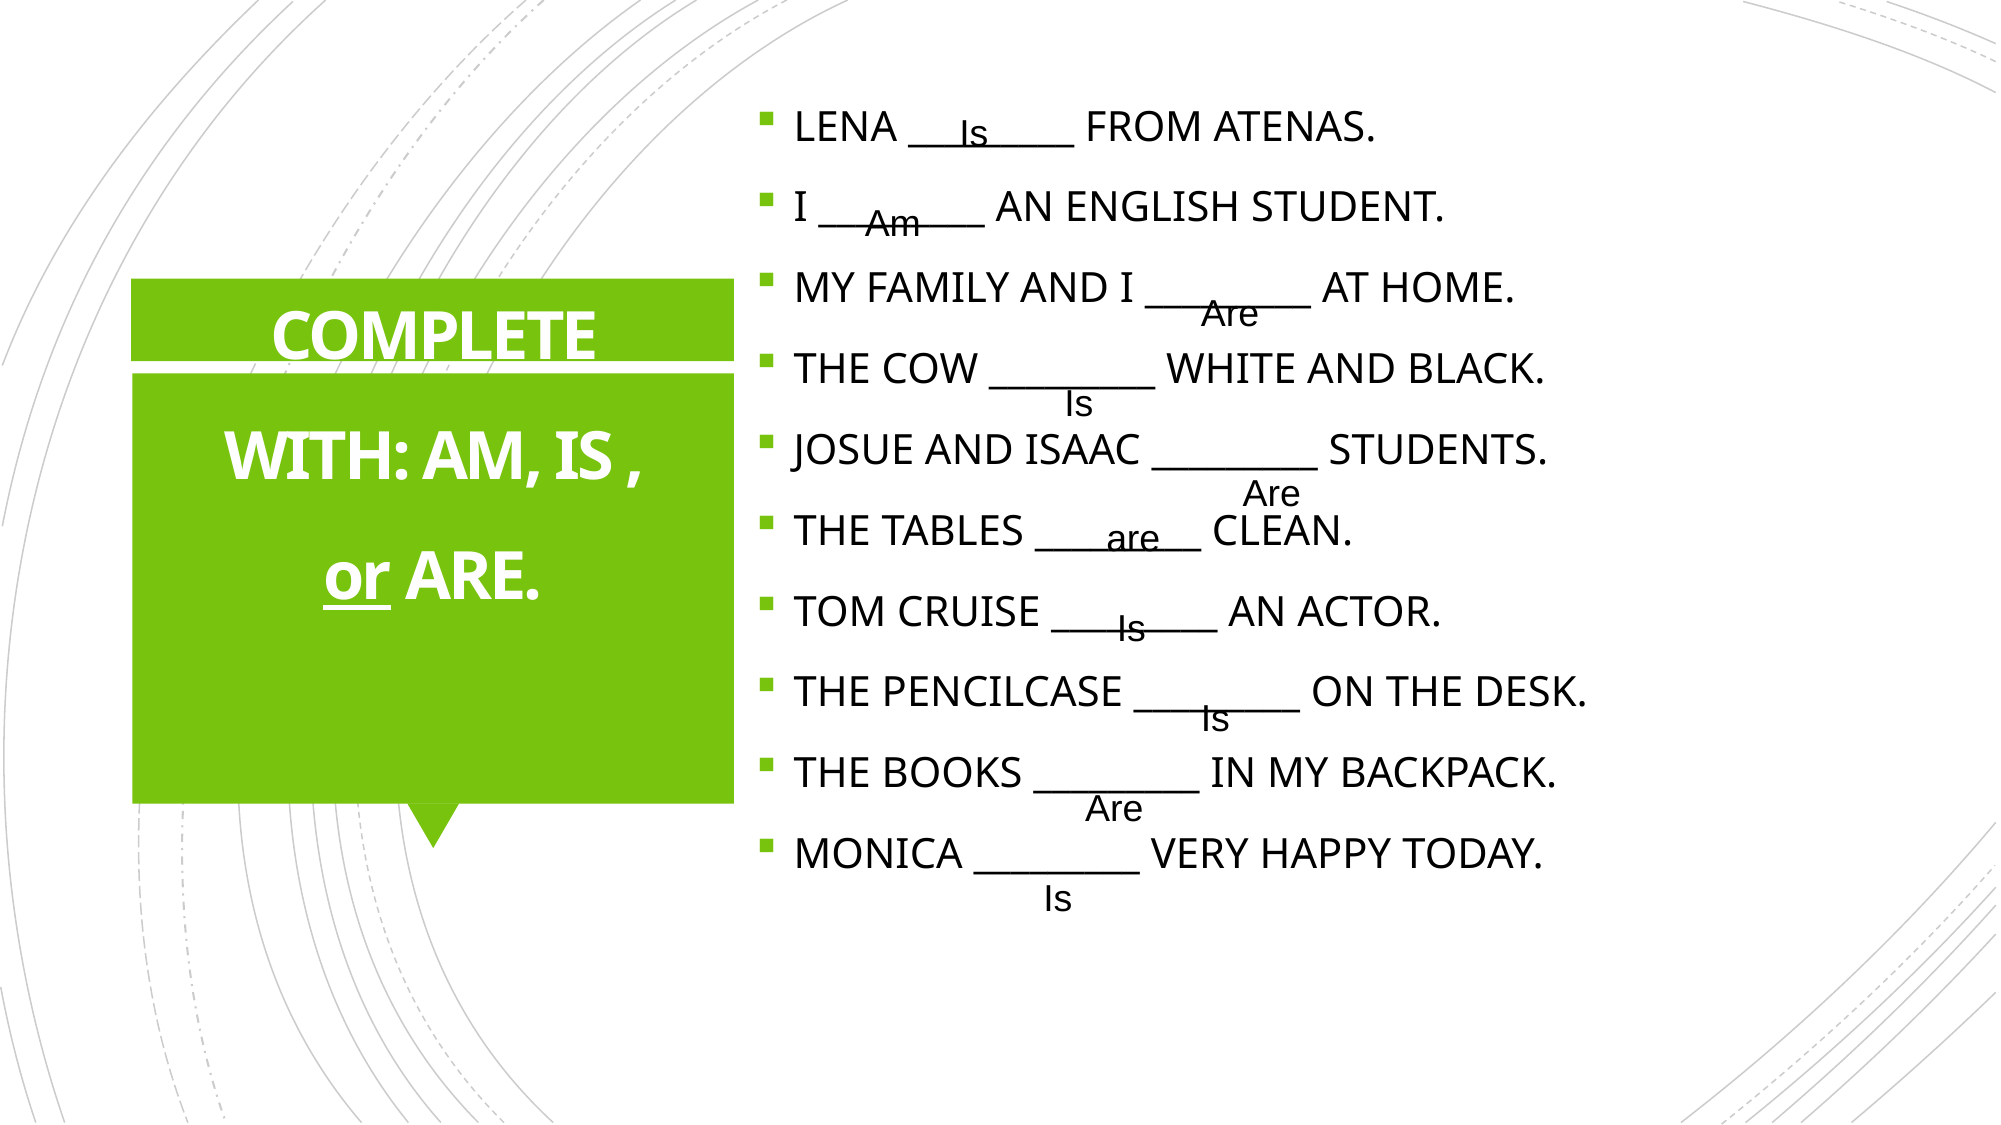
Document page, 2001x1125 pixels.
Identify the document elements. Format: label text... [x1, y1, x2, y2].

text_box Is Am Are Is Are are Is Is Are Is hhnhn [766, 101, 1690, 1125]
text_box [145, 587, 721, 788]
text_box LENA _________ FROM ATENAS. I _________ AN ENGLISH STUDENT. MY FAMILY AND I _________ AT HOME. THE COW _________ WHITE AND BLACK. JOSUE AND ISAAC _________ STUDENTS. THE TABLES _________ CLEAN. TOM CRUISE _________ AN ACTOR. THE PENCILCASE _________ ON THE DESK. THE BOOKS _________ IN MY BACKPACK. MONICA _________ VERY HAPPY TODAY. [741, 54, 1868, 993]
text_box COMPLETE WITH: AM, IS , or ARE. [145, 385, 721, 587]
